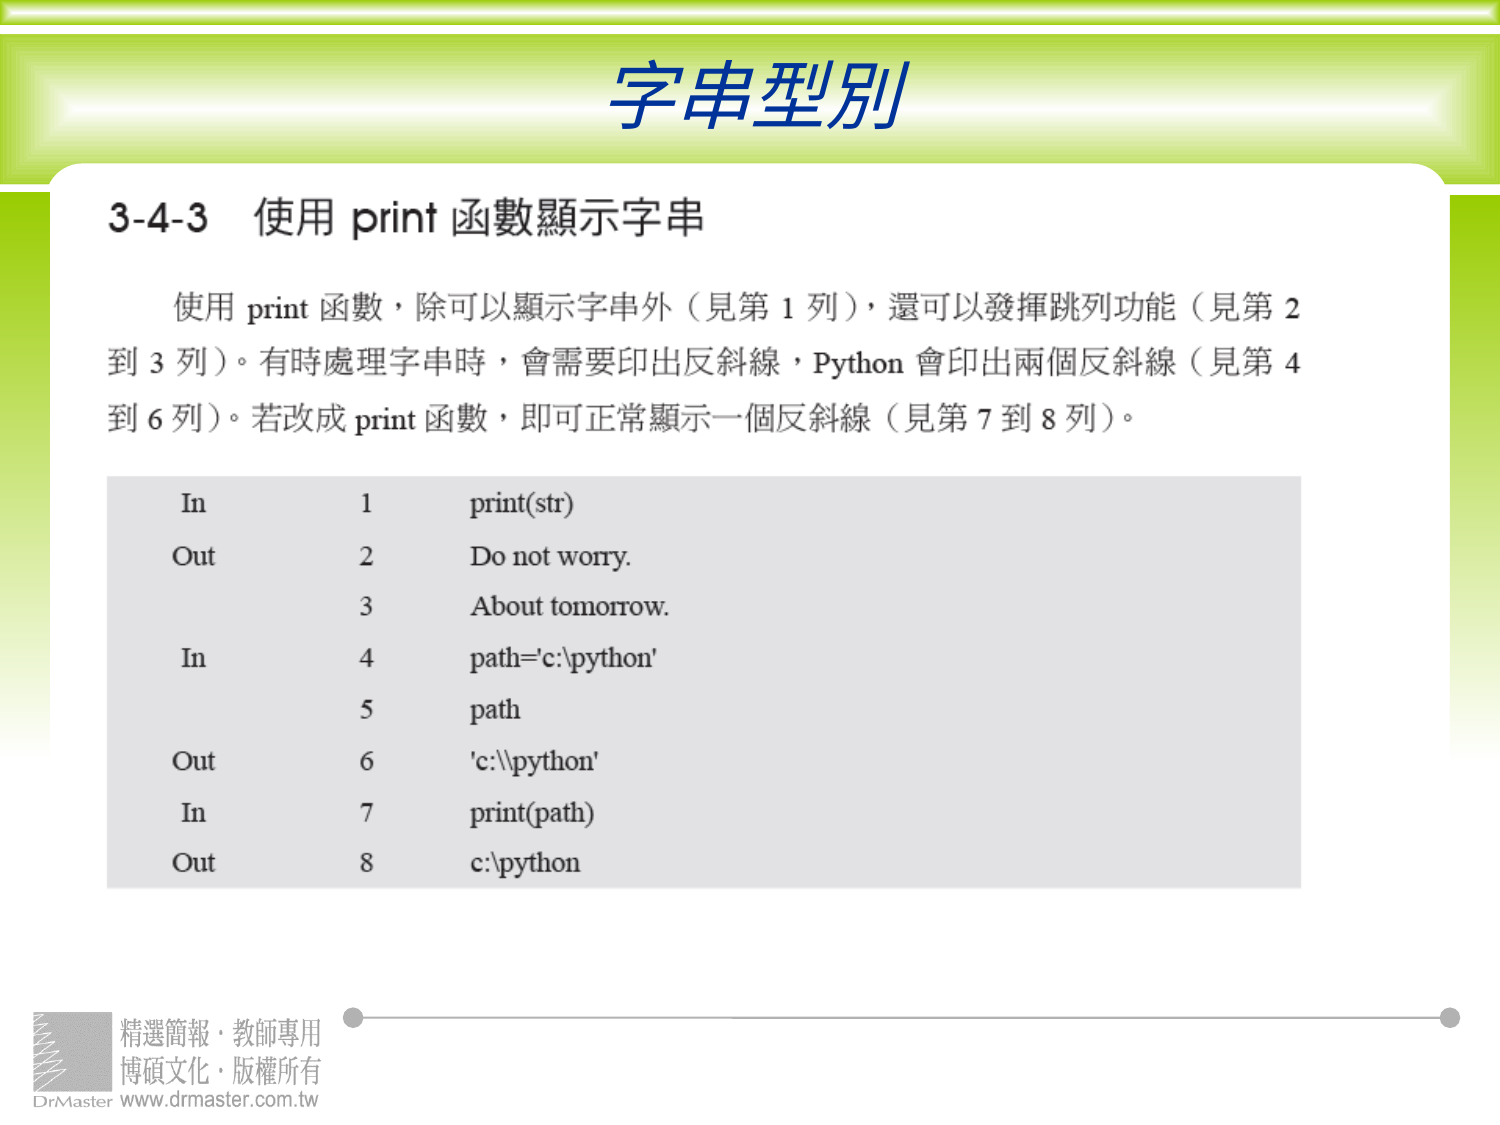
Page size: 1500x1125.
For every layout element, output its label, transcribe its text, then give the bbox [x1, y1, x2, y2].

picture [33, 1012, 322, 1110]
title 字串型別 [112, 37, 1388, 150]
picture [100, 195, 1317, 895]
